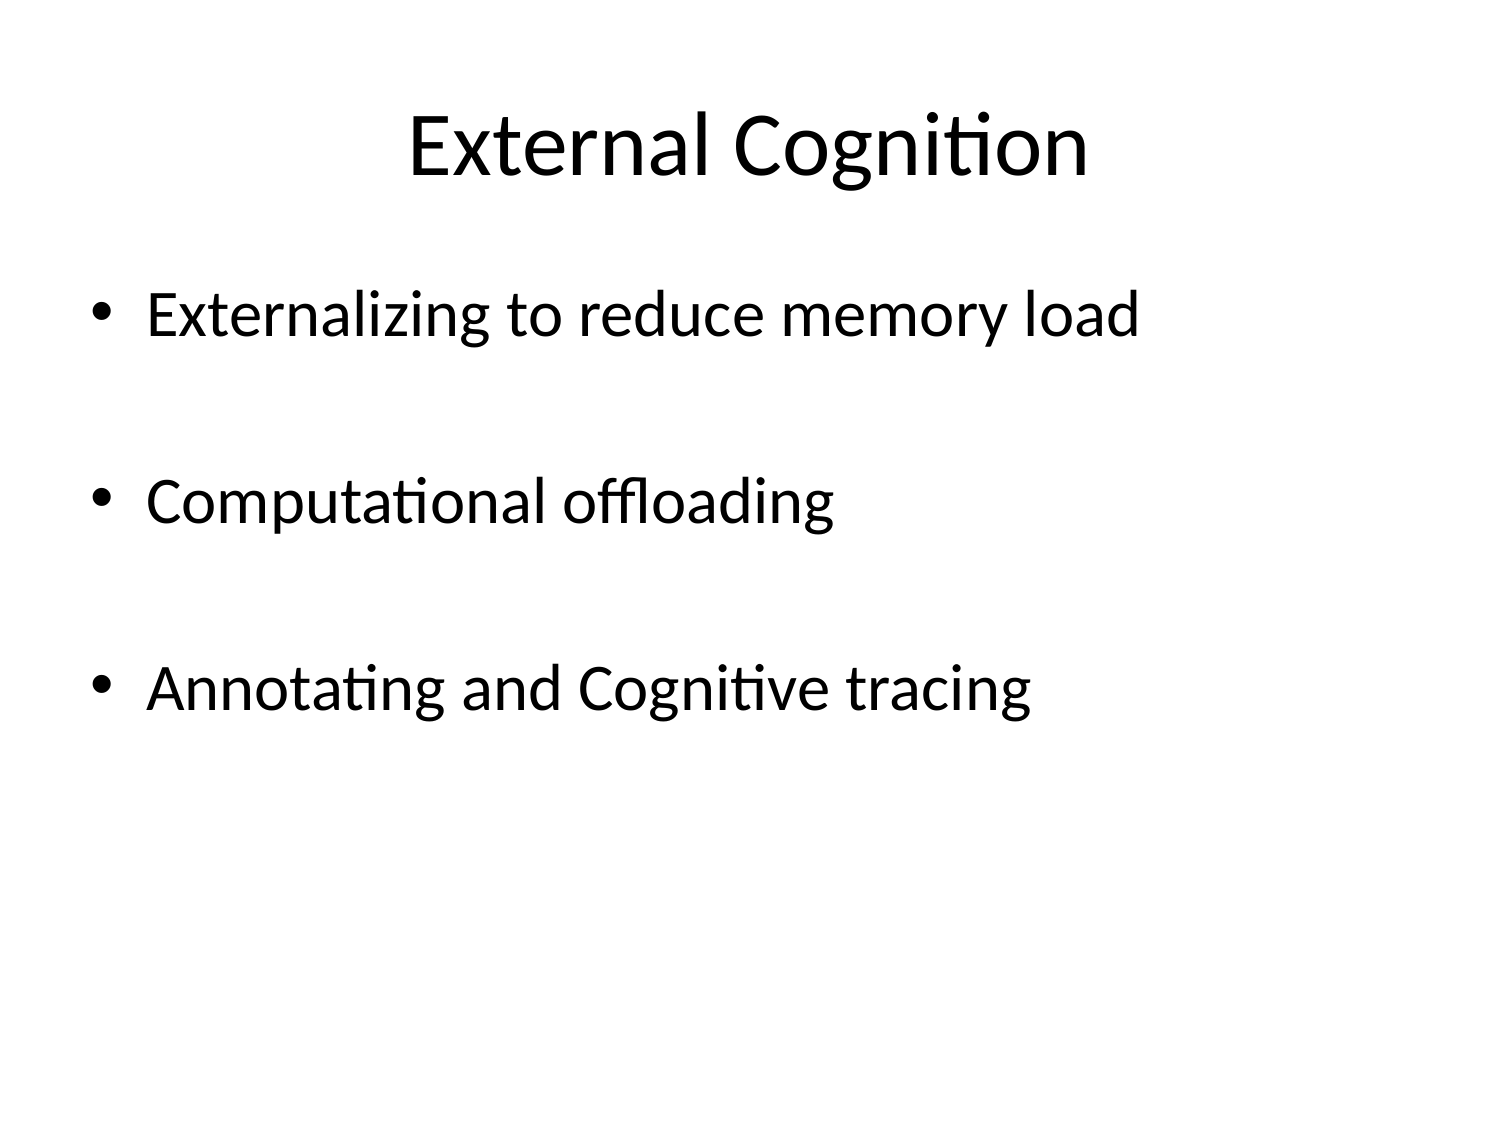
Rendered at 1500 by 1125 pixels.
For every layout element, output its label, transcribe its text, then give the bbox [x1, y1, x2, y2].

list Externalizing to reduce memory load Computational offloading Annotating and Cognitive tracing [75, 262, 1438, 1005]
title External Cognition [75, 45, 1425, 233]
